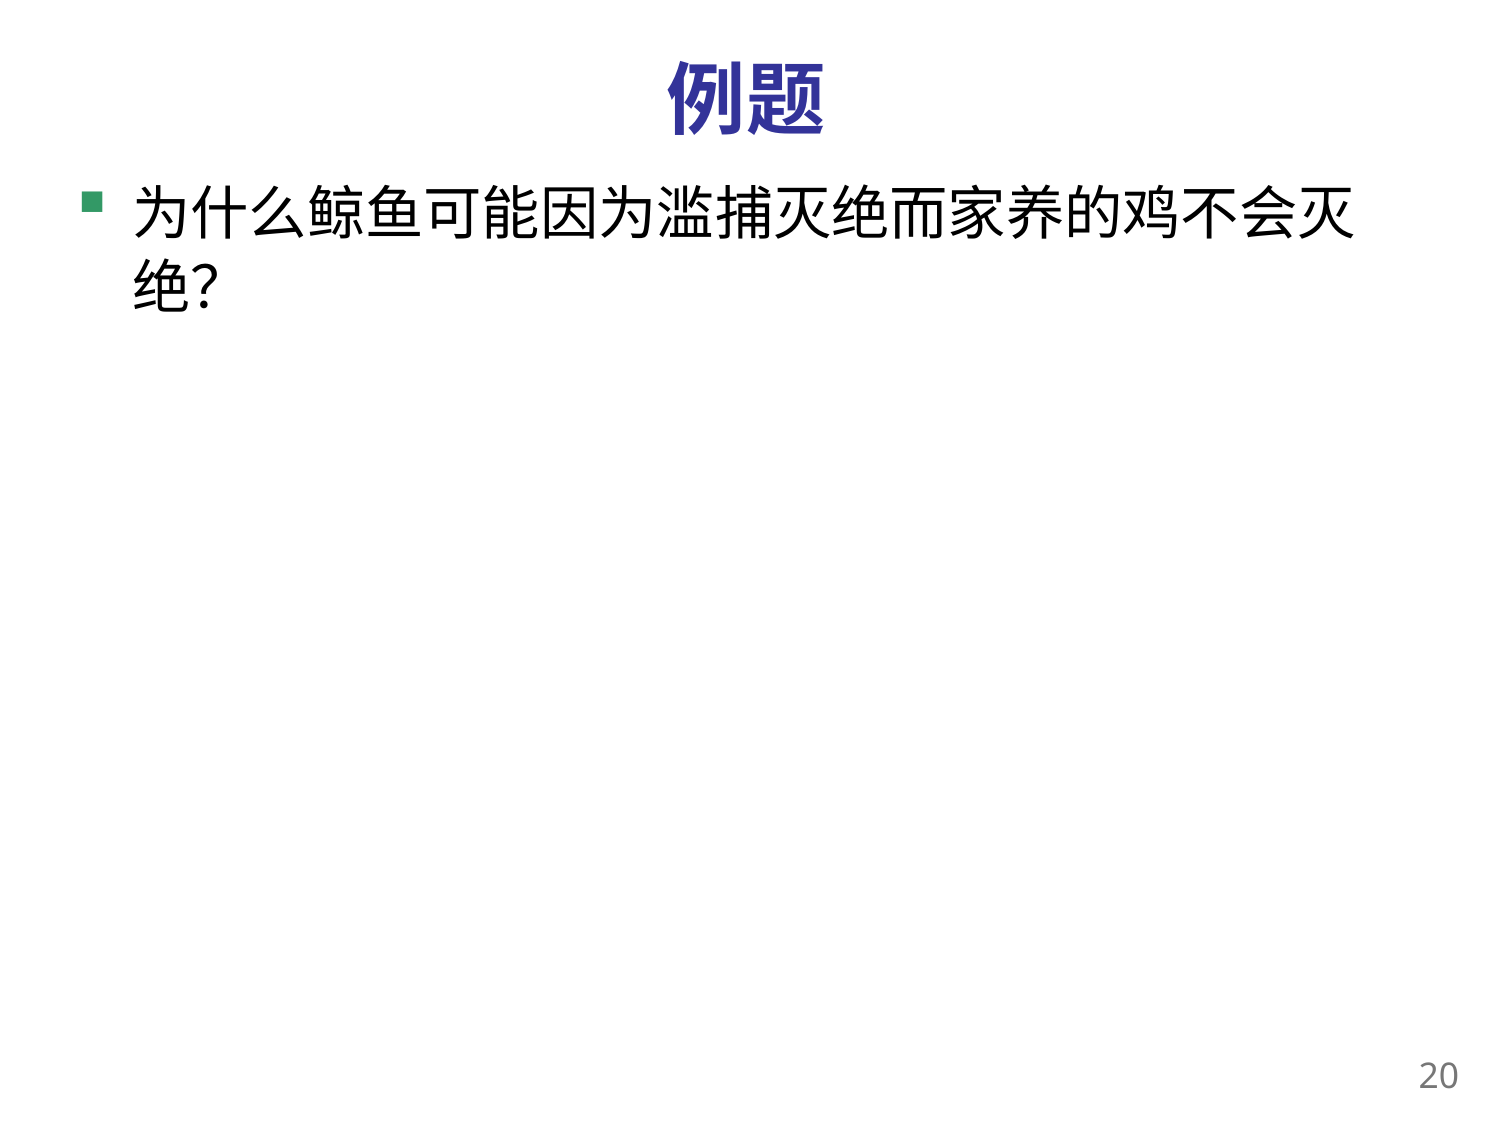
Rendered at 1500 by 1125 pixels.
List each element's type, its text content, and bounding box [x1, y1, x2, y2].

slide_number 19 [1361, 1045, 1475, 1107]
list 为什么鲸鱼可能因为滥捕灭绝而家养的鸡不会灭绝？ [60, 165, 1426, 1006]
title 例题 [56, 41, 1437, 154]
